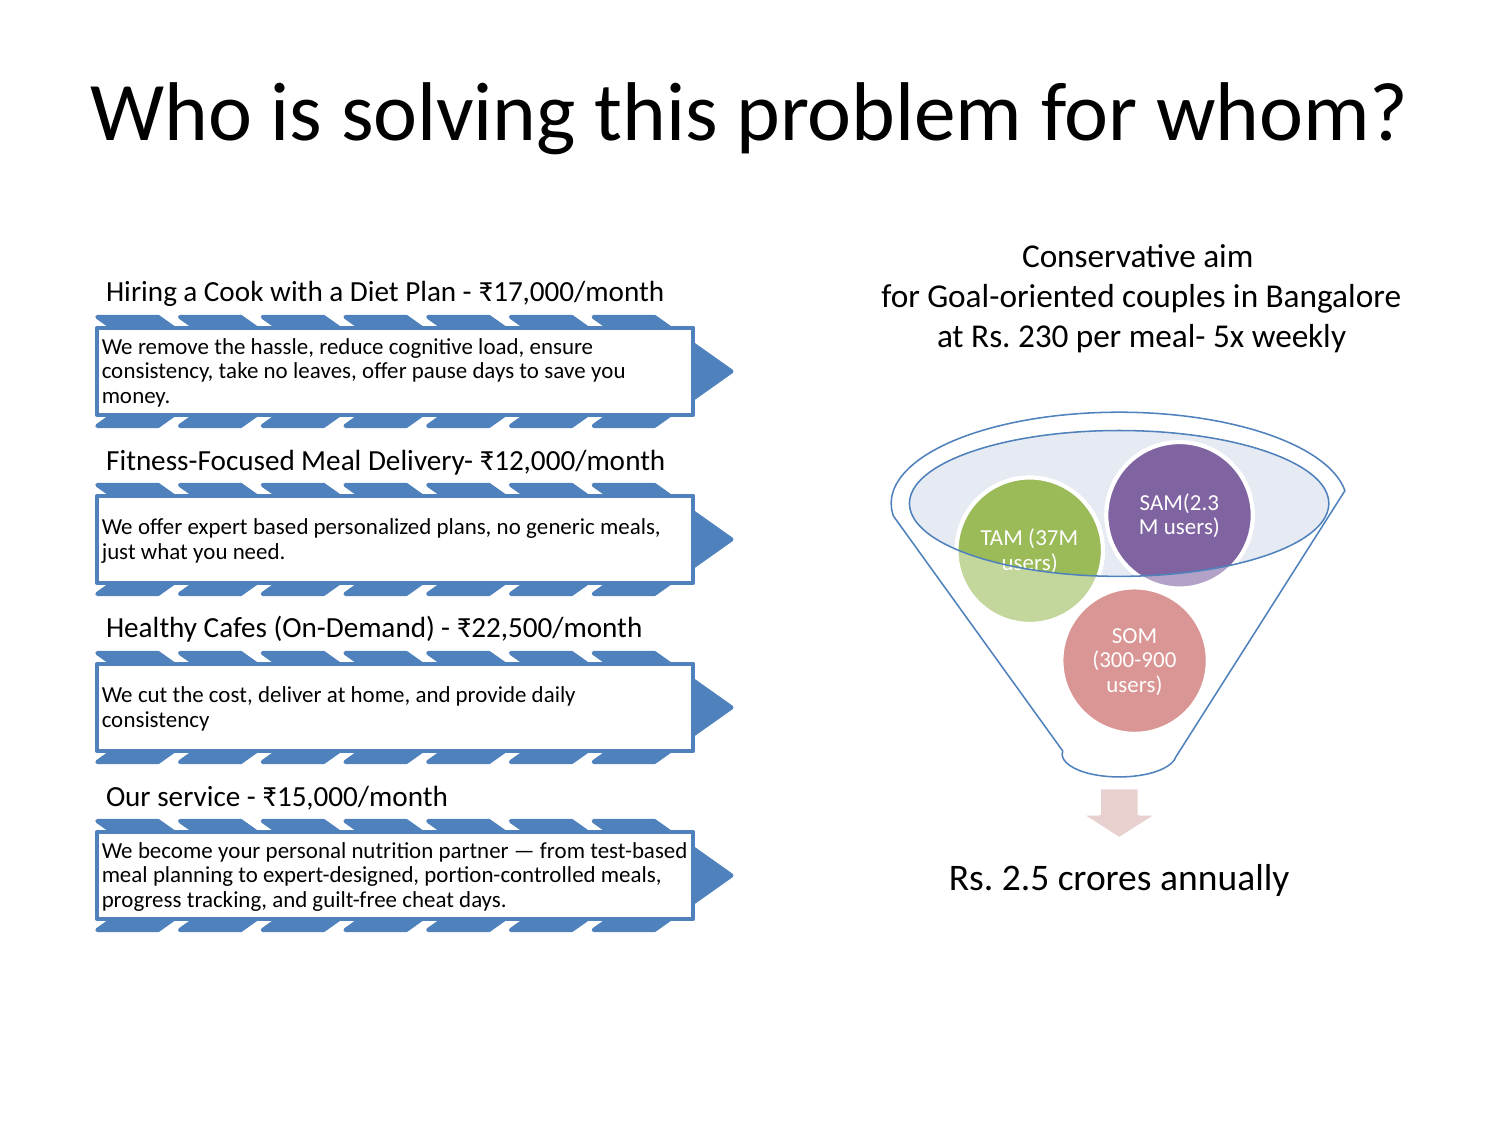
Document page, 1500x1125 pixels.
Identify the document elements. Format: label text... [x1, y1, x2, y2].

text_box Conservative aim for Goal-oriented couples in Bangalore at Rs. 230 per meal- 5x weekly [862, 227, 1422, 362]
title Who is solving this problem for whom? [0, 40, 1500, 174]
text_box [0, 263, 1192, 931]
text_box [1200, 408, 1450, 931]
